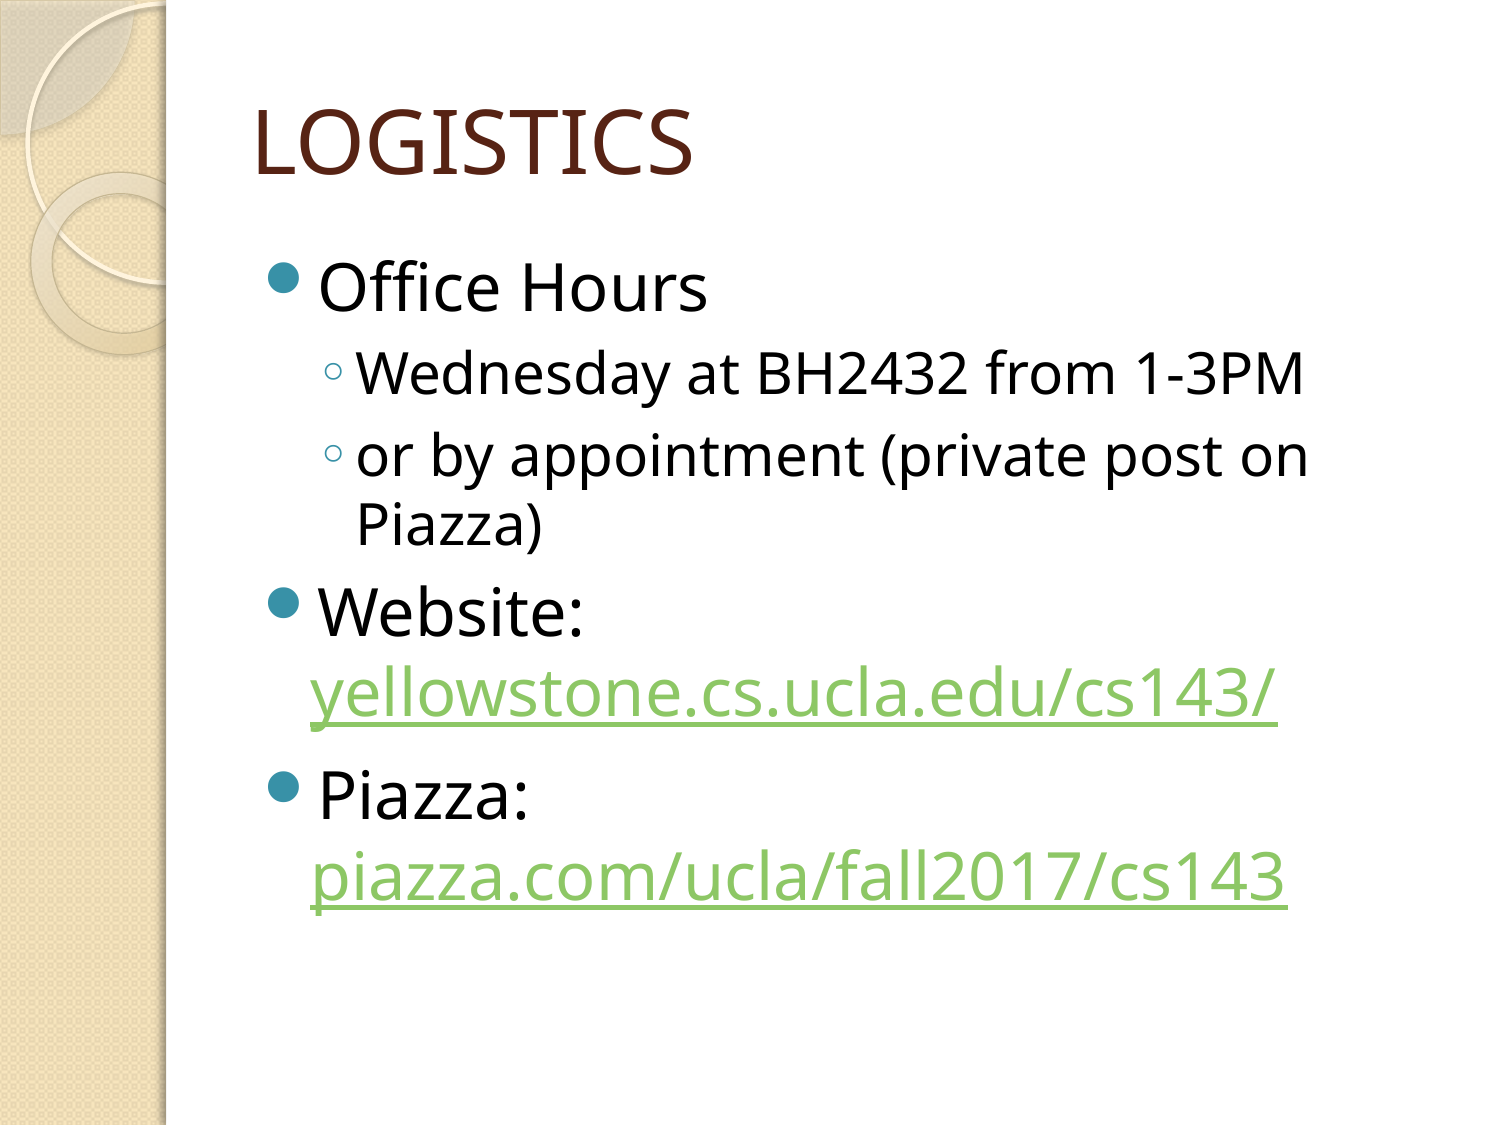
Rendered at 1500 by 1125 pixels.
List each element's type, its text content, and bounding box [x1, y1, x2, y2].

title LOGISTICS [235, 45, 1466, 233]
list Office Hours Wednesday at BH2432 from 1-3PM or by appointment (private post on Piazza) Website: yellowstone.cs.ucla.edu/cs143/ Piazza: piazza.com/ucla/fall2017/cs143 [235, 237, 1466, 1025]
